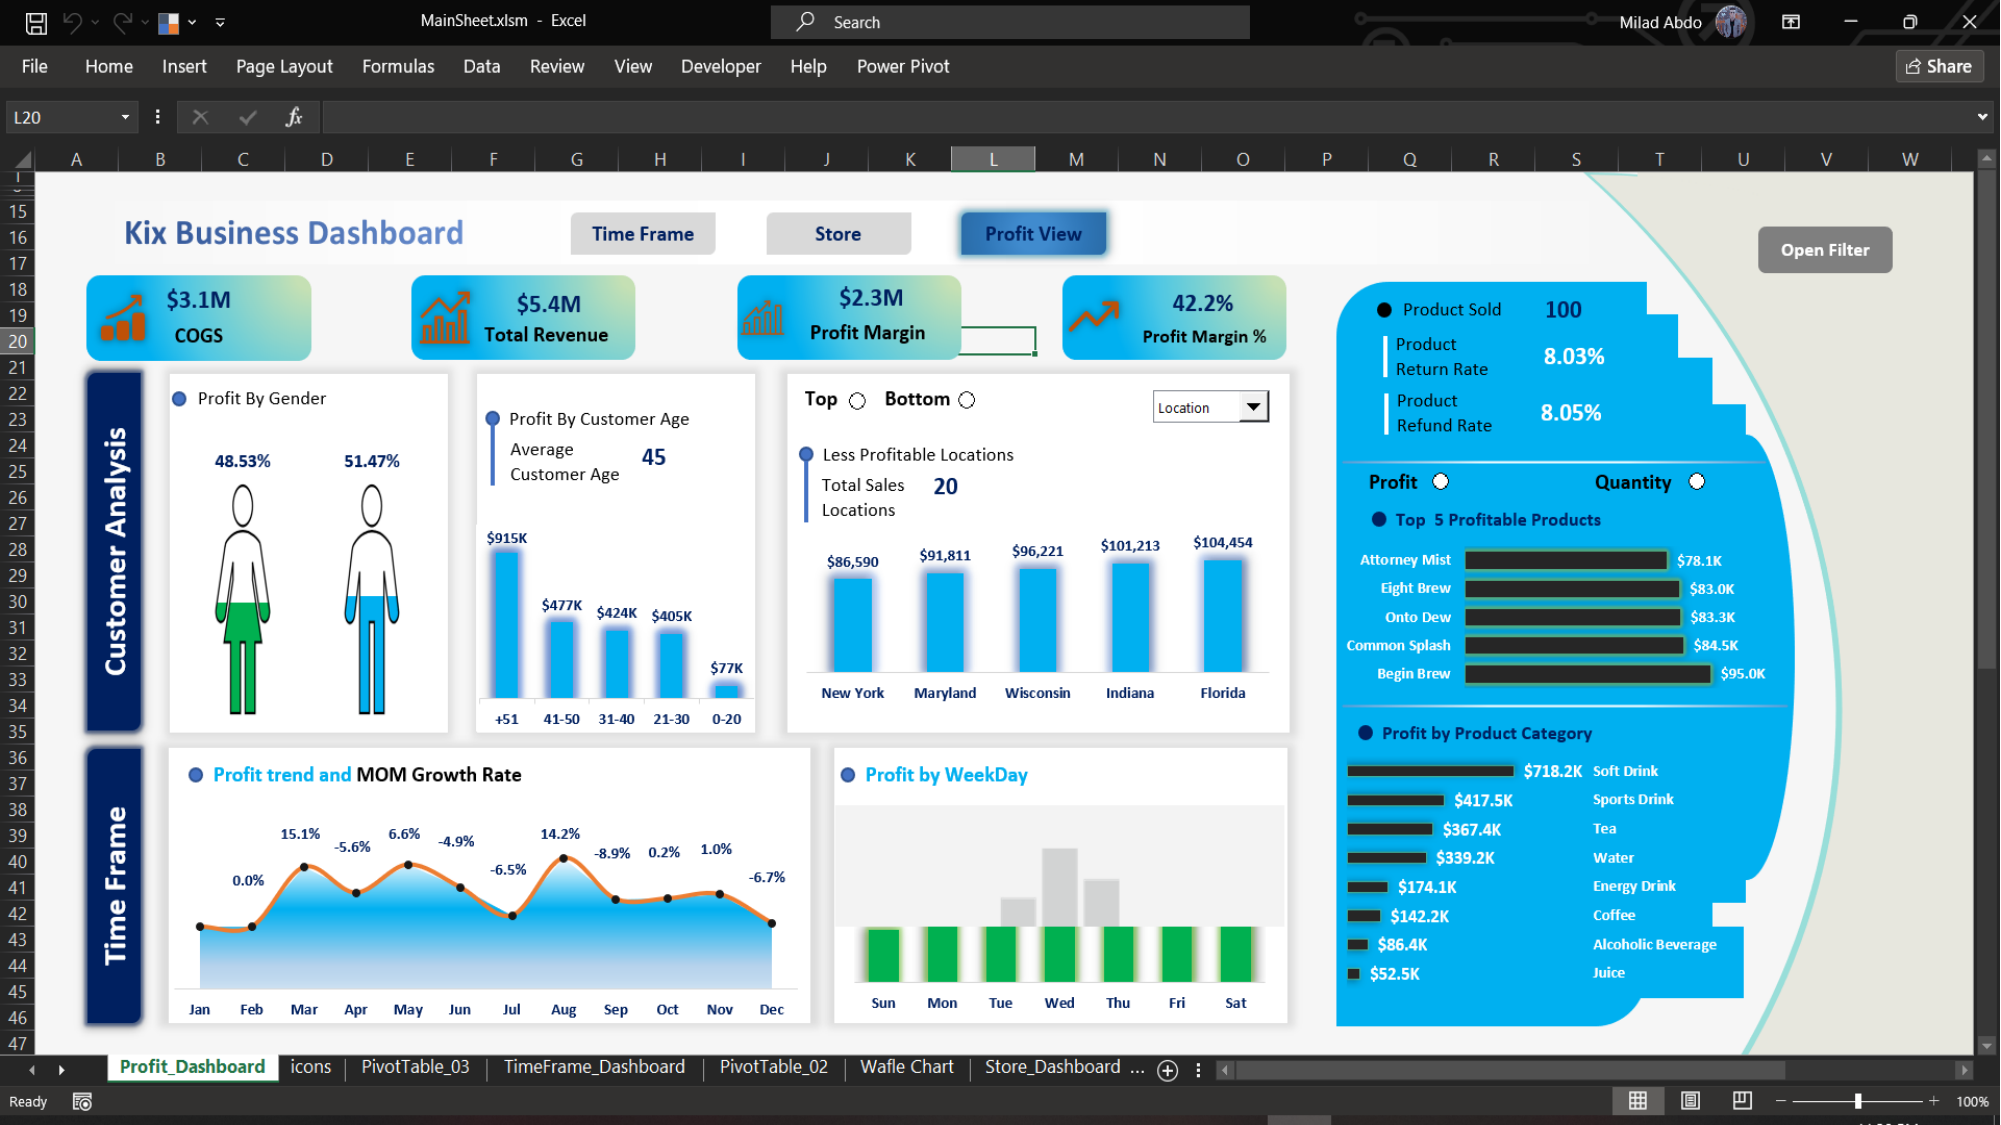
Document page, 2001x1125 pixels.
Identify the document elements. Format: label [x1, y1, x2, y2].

list [0, 0, 2000, 1125]
